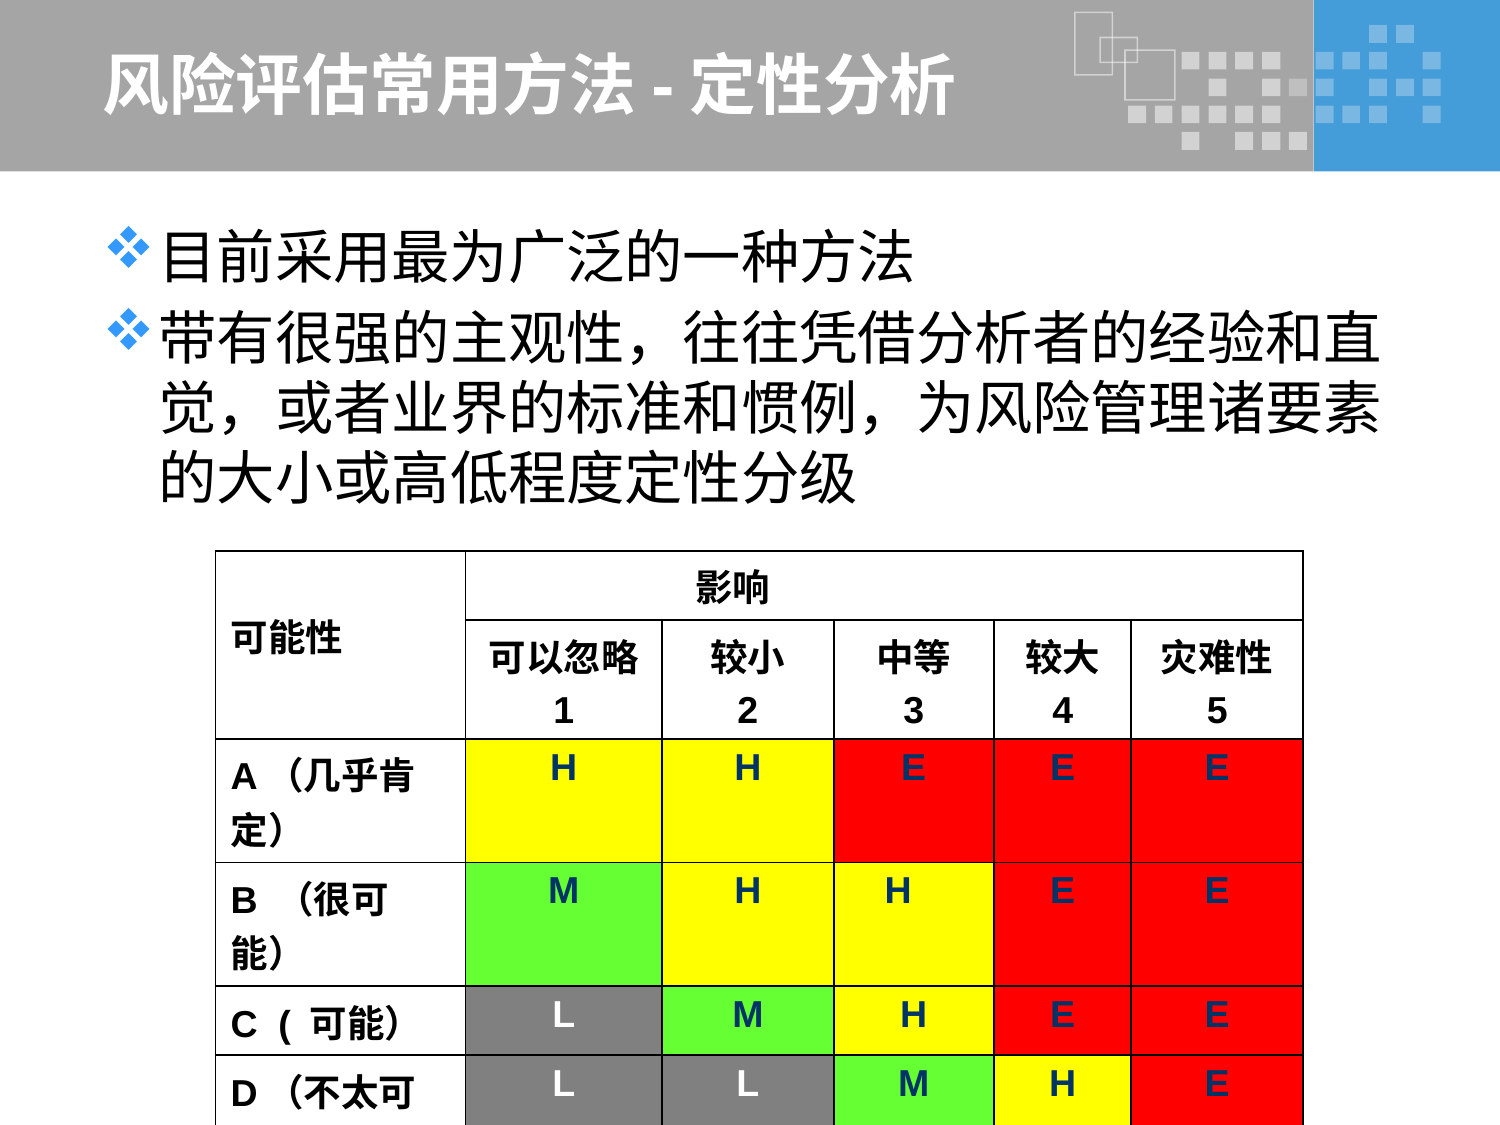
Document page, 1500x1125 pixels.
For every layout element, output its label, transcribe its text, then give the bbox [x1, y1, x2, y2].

title 风险评估常用方法-定性分析 [87, 42, 1252, 123]
table_cell E [1132, 740, 1302, 862]
table_cell 较大 4 [995, 621, 1130, 738]
table_cell M [466, 863, 661, 985]
table_cell H [835, 987, 993, 1054]
table_cell E [995, 987, 1130, 1054]
table_cell H [663, 740, 833, 862]
table_cell M [663, 987, 833, 1054]
table_cell E [1132, 1056, 1302, 1125]
table_cell M [835, 1056, 993, 1125]
table_cell H [663, 863, 833, 985]
table_cell A（几乎肯定） [216, 740, 465, 862]
list 目前采用最为广泛的一种方法 带有很强的主观性，往往凭借分析者的经验和直觉，或者业界的标准和惯例，为风险管理诸要素的大小或高低程度定性分级 [87, 212, 1432, 1050]
table_cell E [1132, 863, 1302, 985]
table_cell 中等 3 [835, 621, 993, 738]
table_cell 灾难性 5 [1132, 621, 1302, 738]
table_cell H [835, 863, 993, 985]
table_cell 较小 2 [663, 621, 833, 738]
table_cell E [995, 740, 1130, 862]
table_cell E [1132, 987, 1302, 1054]
table_cell C ( 可能） [216, 987, 465, 1054]
table_cell L [466, 1056, 661, 1125]
table_cell H [466, 740, 661, 862]
table_cell B （很可能） [216, 863, 465, 985]
table_header 影响 [466, 552, 1302, 619]
table_cell H [995, 1056, 1130, 1125]
table_cell L [466, 987, 661, 1054]
table_cell 可以忽略 1 [466, 621, 661, 738]
table_cell E [835, 740, 993, 862]
table_cell L [663, 1056, 833, 1125]
table_header 可能性 [216, 552, 465, 738]
table_cell E [995, 863, 1130, 985]
table_cell D（不太可能） [216, 1056, 465, 1125]
